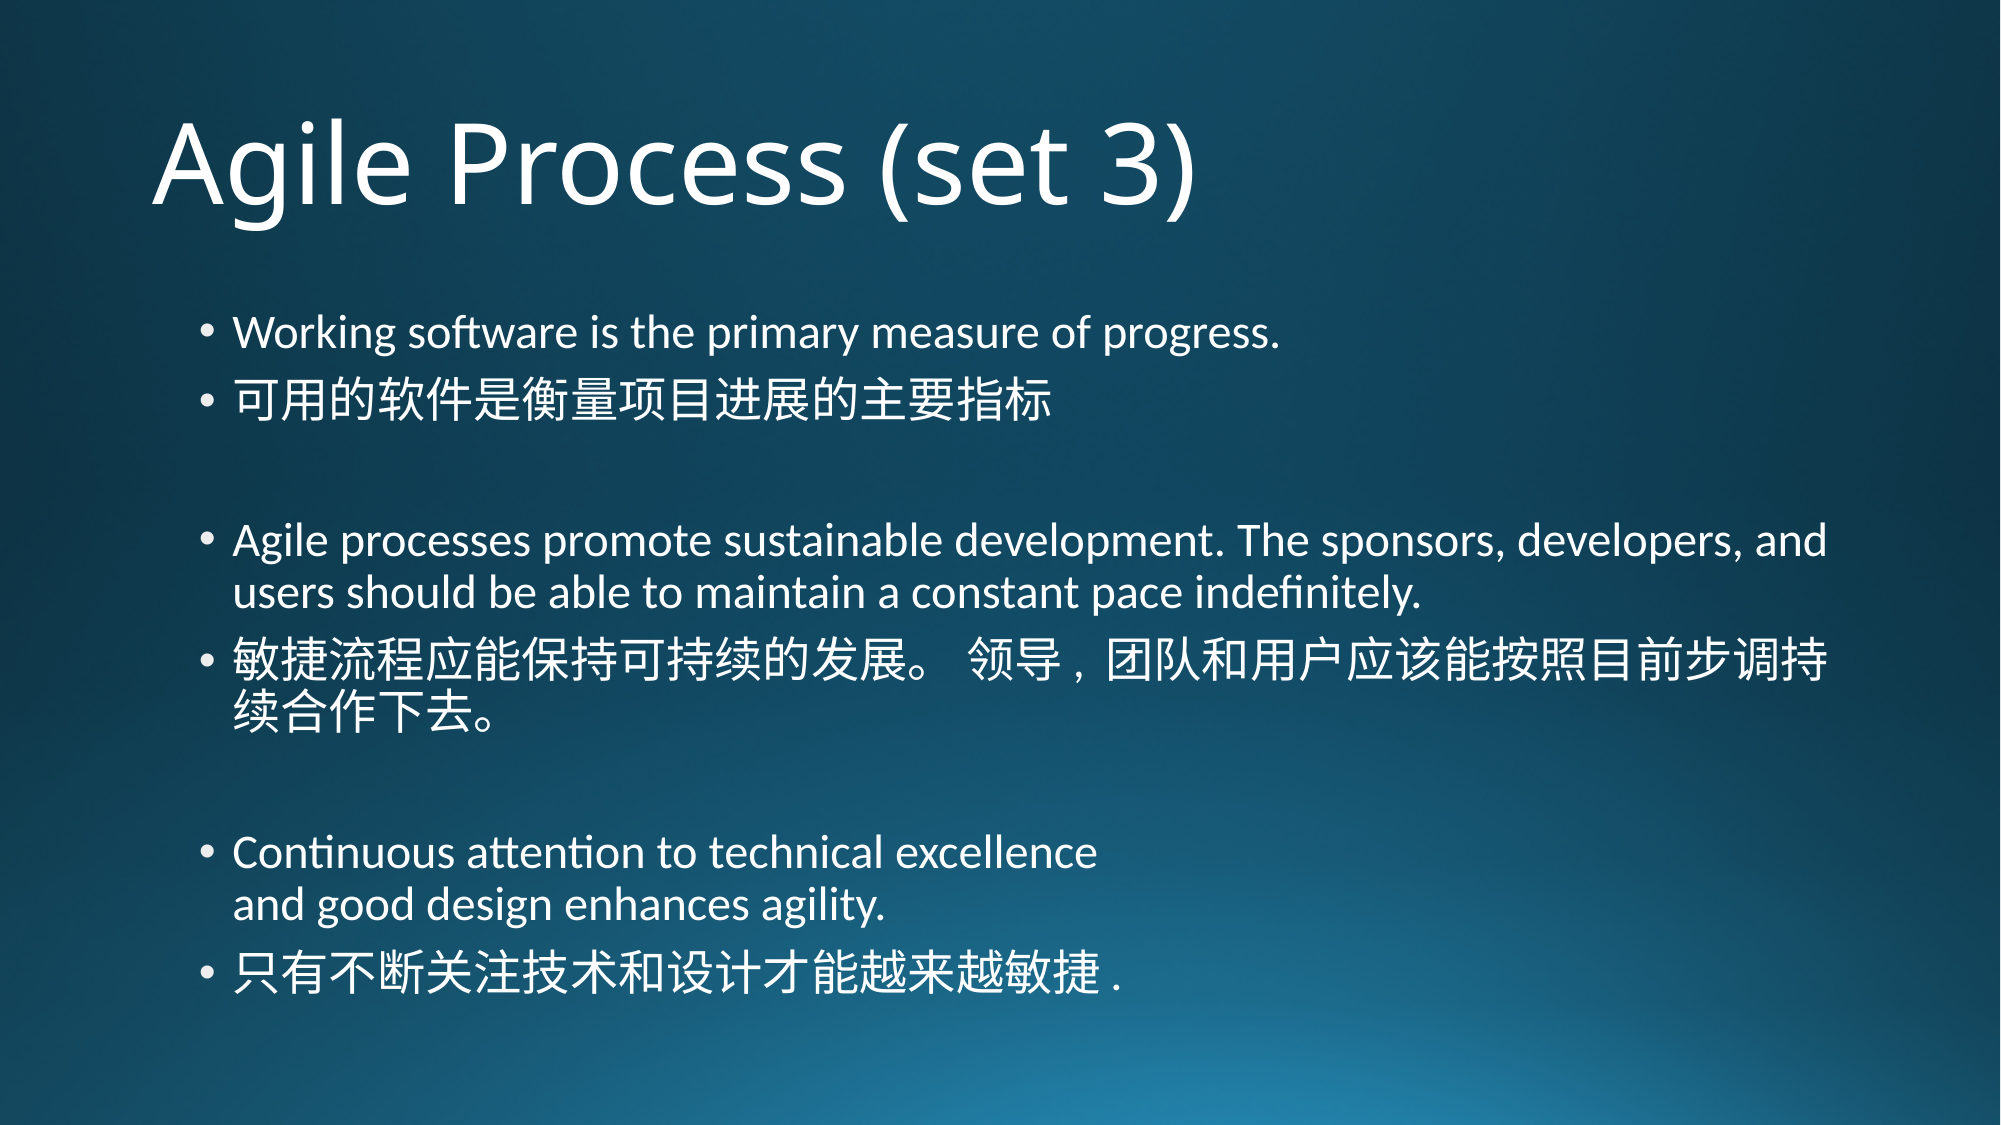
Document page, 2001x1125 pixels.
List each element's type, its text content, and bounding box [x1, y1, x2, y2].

title Agile Process (set 3) [137, 59, 1863, 278]
picture [0, 0, 2001, 1125]
list Working software is the primary measure of progress. 可用的软件是衡量项目进展的主要指标 Agile processes promote sustainable development. The sponsors, developers, and users should be able to maintain a constant pace indefinitely. 敏捷流程应能保持可持续的发展。 领导, 团队和用户应该能按照目前步调持续合作下去。 Continuous attention to technical excellence and good design enhances agility. 只有不断关注技术和设计才能越来越敏捷. [183, 299, 1863, 1014]
